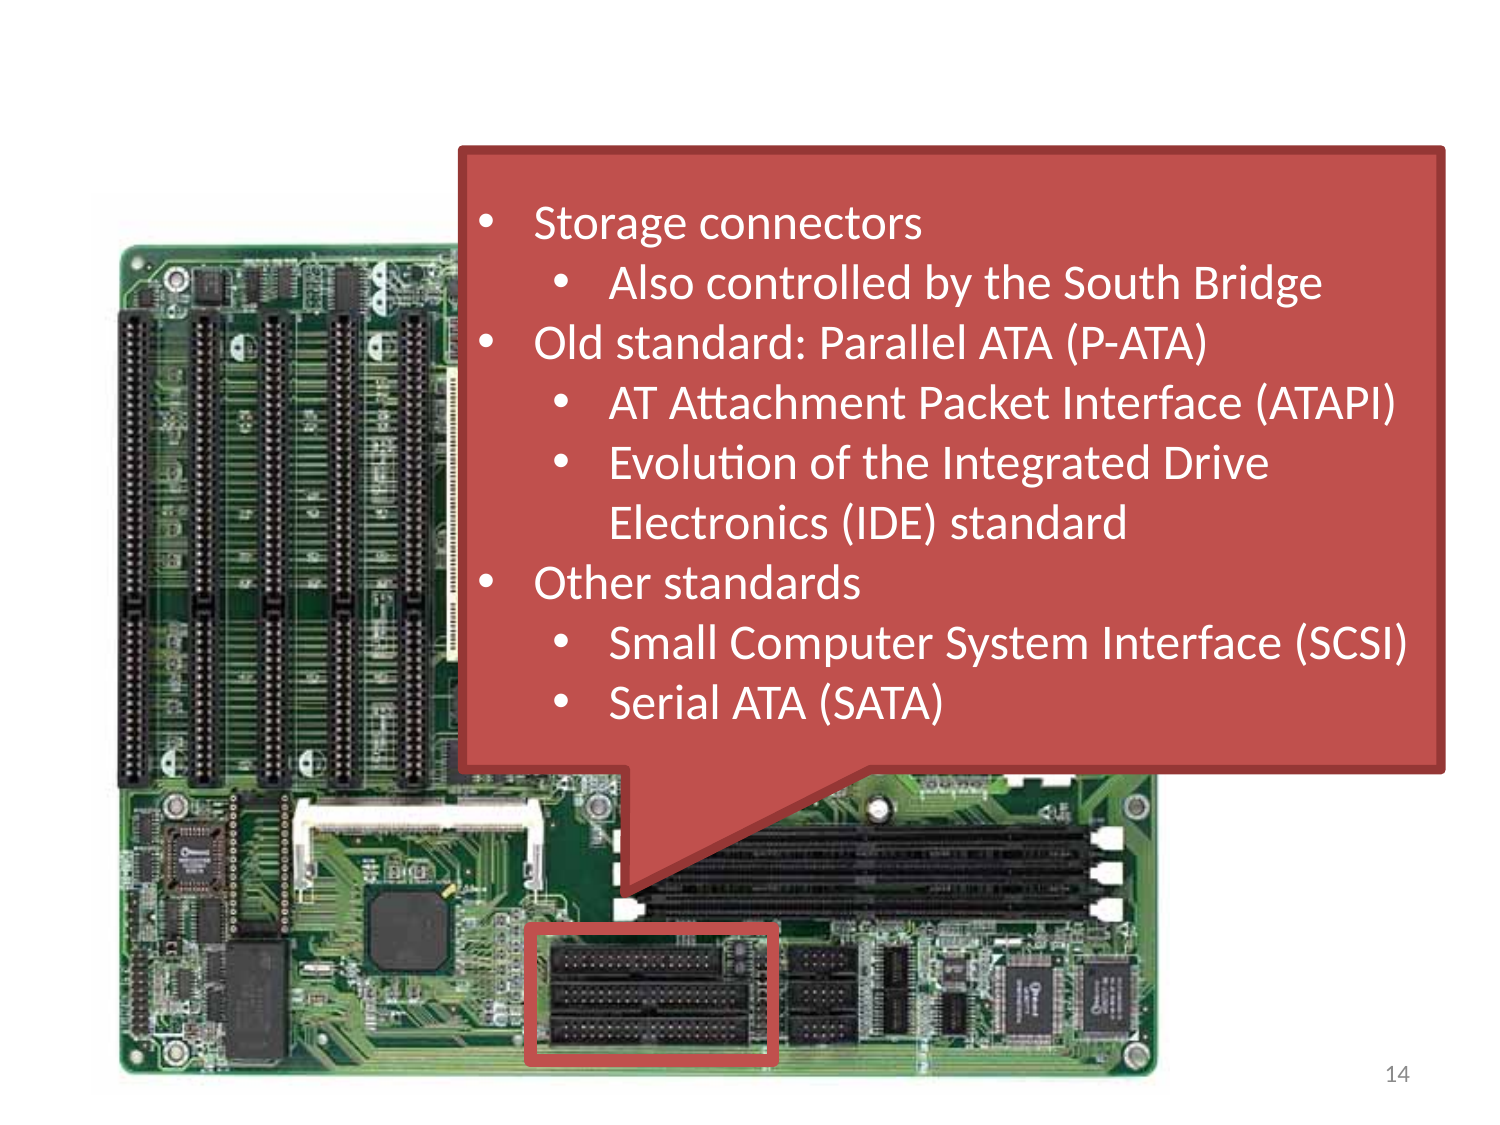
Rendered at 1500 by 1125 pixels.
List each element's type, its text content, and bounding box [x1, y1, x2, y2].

text_box Storage connectors Also controlled by the South Bridge Old standard: Parallel ATA (P-ATA) AT Attachment Packet Interface (ATAPI) Evolution of the Integrated Drive Electronics (IDE) standard Other standards Small Computer System Interface (SCSI) Serial ATA (SATA) [460, 147, 1444, 772]
picture [90, 193, 1170, 1095]
slide_number 14 [1171, 1042, 1425, 1103]
